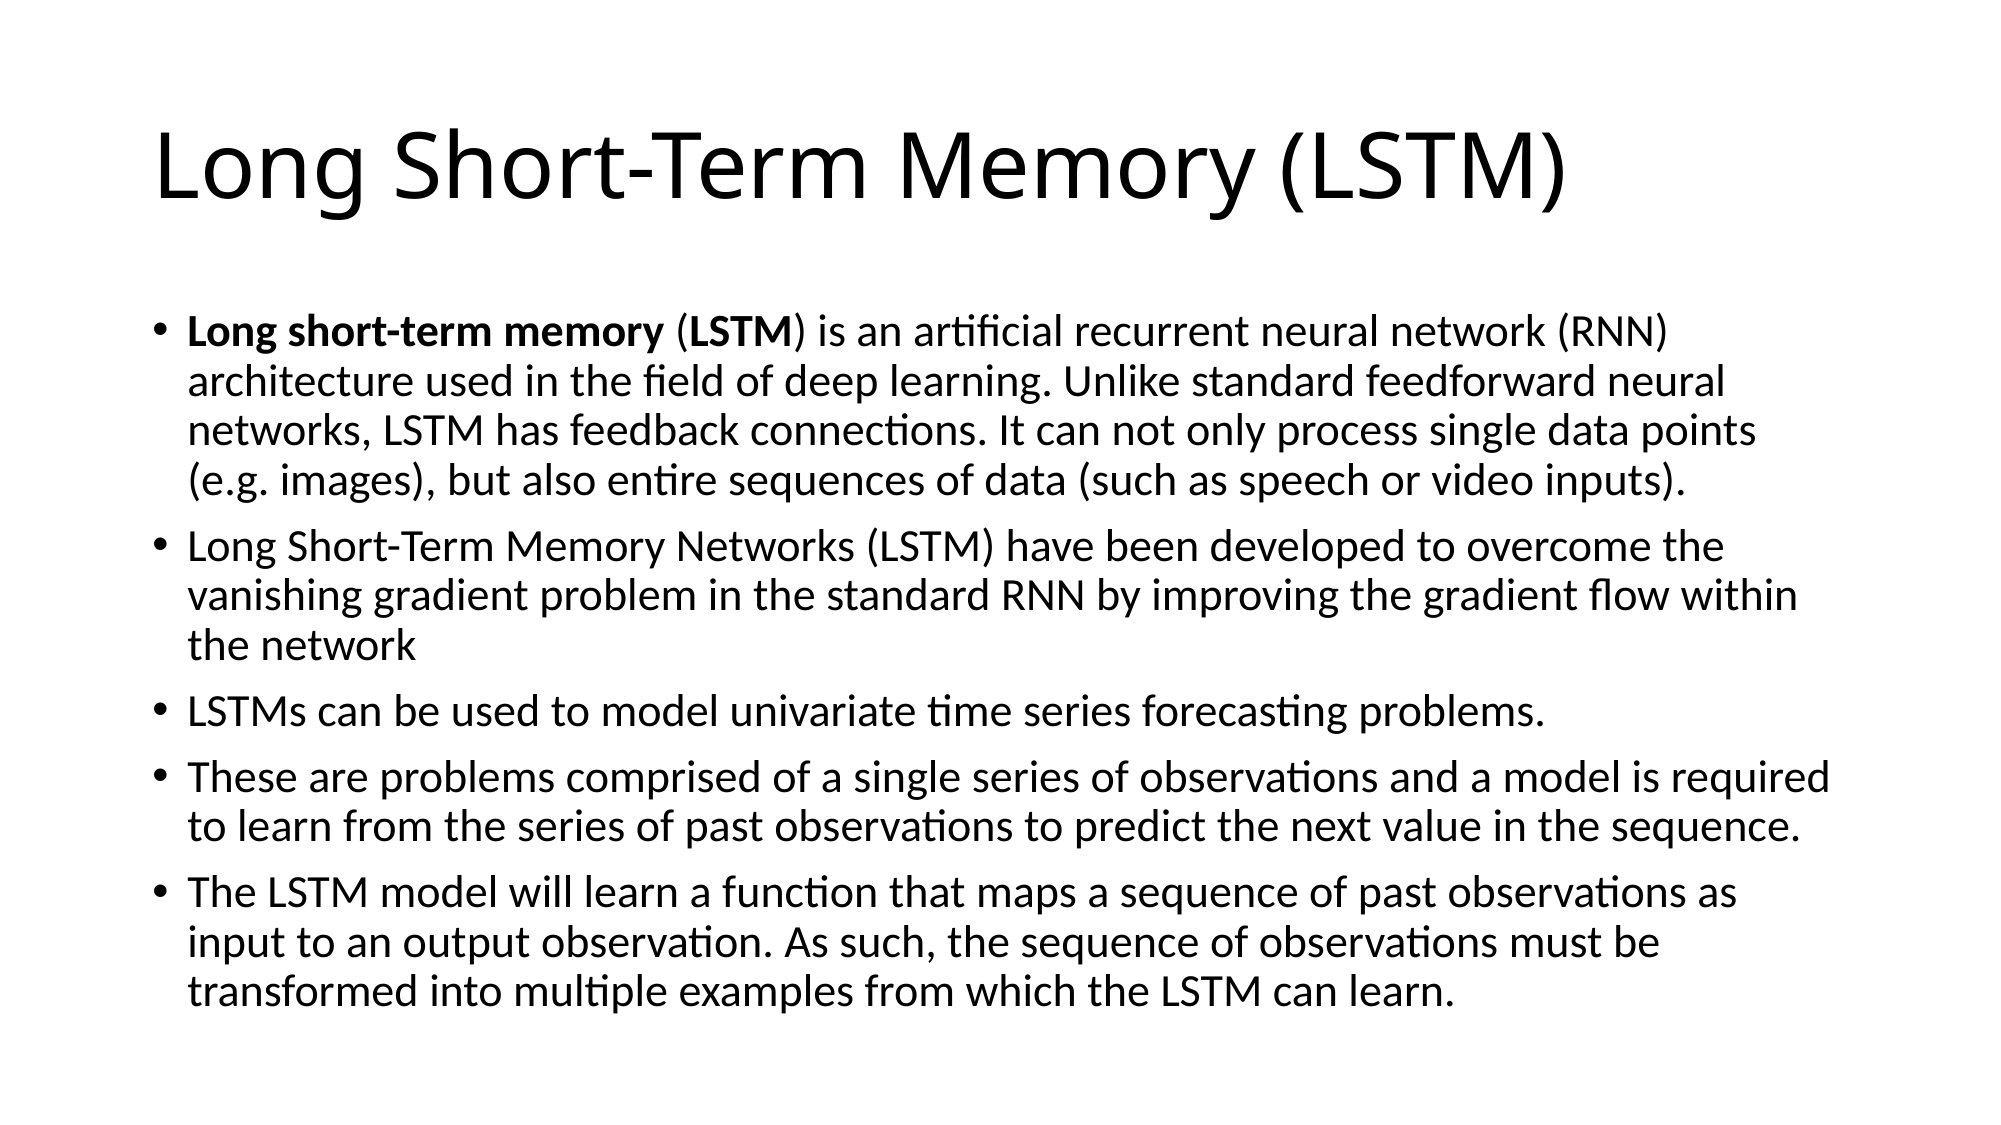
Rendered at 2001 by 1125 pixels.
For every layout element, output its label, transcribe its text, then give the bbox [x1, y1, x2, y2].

title Long Short-Term Memory (LSTM) [137, 59, 1863, 278]
list Long short-term memory (LSTM) is an artificial recurrent neural network (RNN) architecture used in the field of deep learning. Unlike standard feedforward neural networks, LSTM has feedback connections. It can not only process single data points (e.g. images), but also entire sequences of data (such as speech or video inputs). Long Short-Term Memory Networks (LSTM) have been developed to overcome the vanishing gradient problem in the standard RNN by improving the gradient flow within the network LSTMs can be used to model univariate time series forecasting problems. These are problems comprised of a single series of observations and a model is required to learn from the series of past observations to predict the next value in the sequence. The LSTM model will learn a function that maps a sequence of past observations as input to an output observation. As such, the sequence of observations must be transformed into multiple examples from which the LSTM can learn. [137, 299, 1863, 1066]
